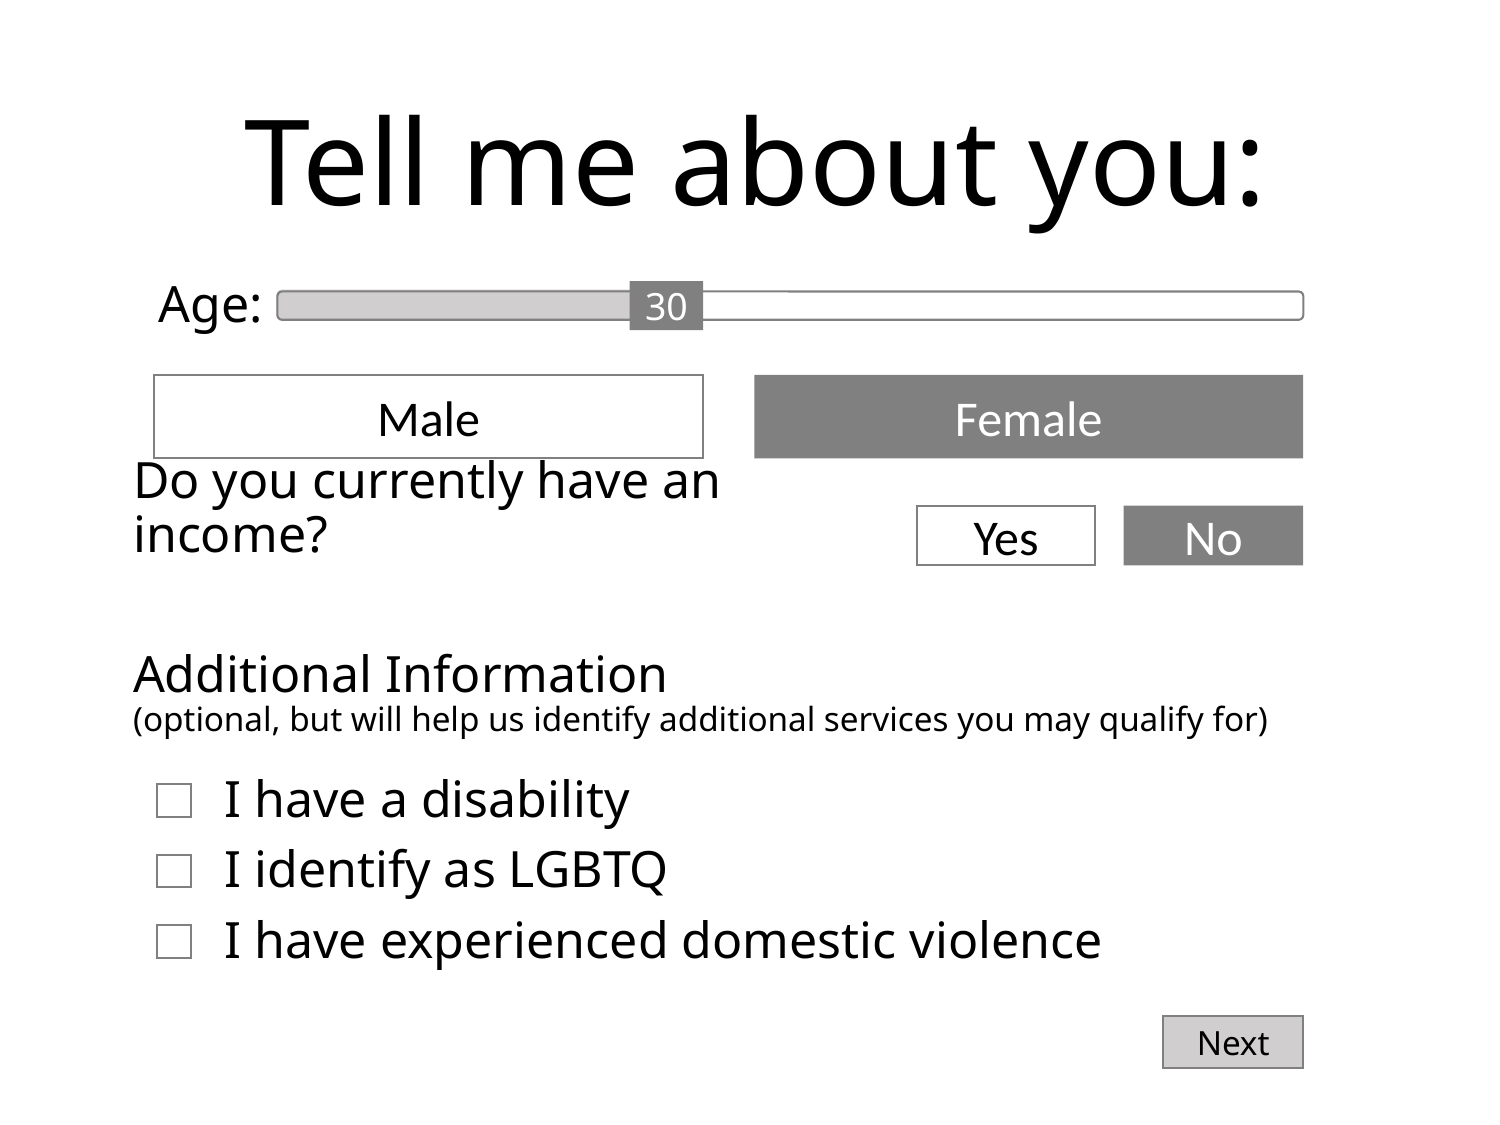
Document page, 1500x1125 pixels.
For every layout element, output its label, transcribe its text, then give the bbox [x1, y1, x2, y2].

text_box Additional Information (optional, but will help us identify additional services you may qualify for) [118, 605, 1304, 747]
text_box 30 [629, 280, 704, 331]
text_box I have experienced domestic violence [209, 906, 1135, 977]
text_box [276, 290, 629, 321]
text_box [704, 290, 1305, 321]
text_box Do you currently have an income? [118, 500, 917, 571]
text_box [156, 783, 192, 818]
text_box Male [153, 374, 704, 459]
text_box [156, 854, 192, 888]
text_box Next [1162, 1015, 1304, 1069]
text_box I identify as LGBTQ [209, 835, 698, 906]
text_box Yes [916, 505, 1096, 566]
text_box Female [753, 374, 1304, 459]
text_box I have a disability [209, 765, 687, 835]
text_box [156, 924, 192, 959]
title Tell me about you: [118, 94, 1394, 240]
text_box No [1123, 505, 1304, 566]
text_box Age: [118, 269, 303, 341]
